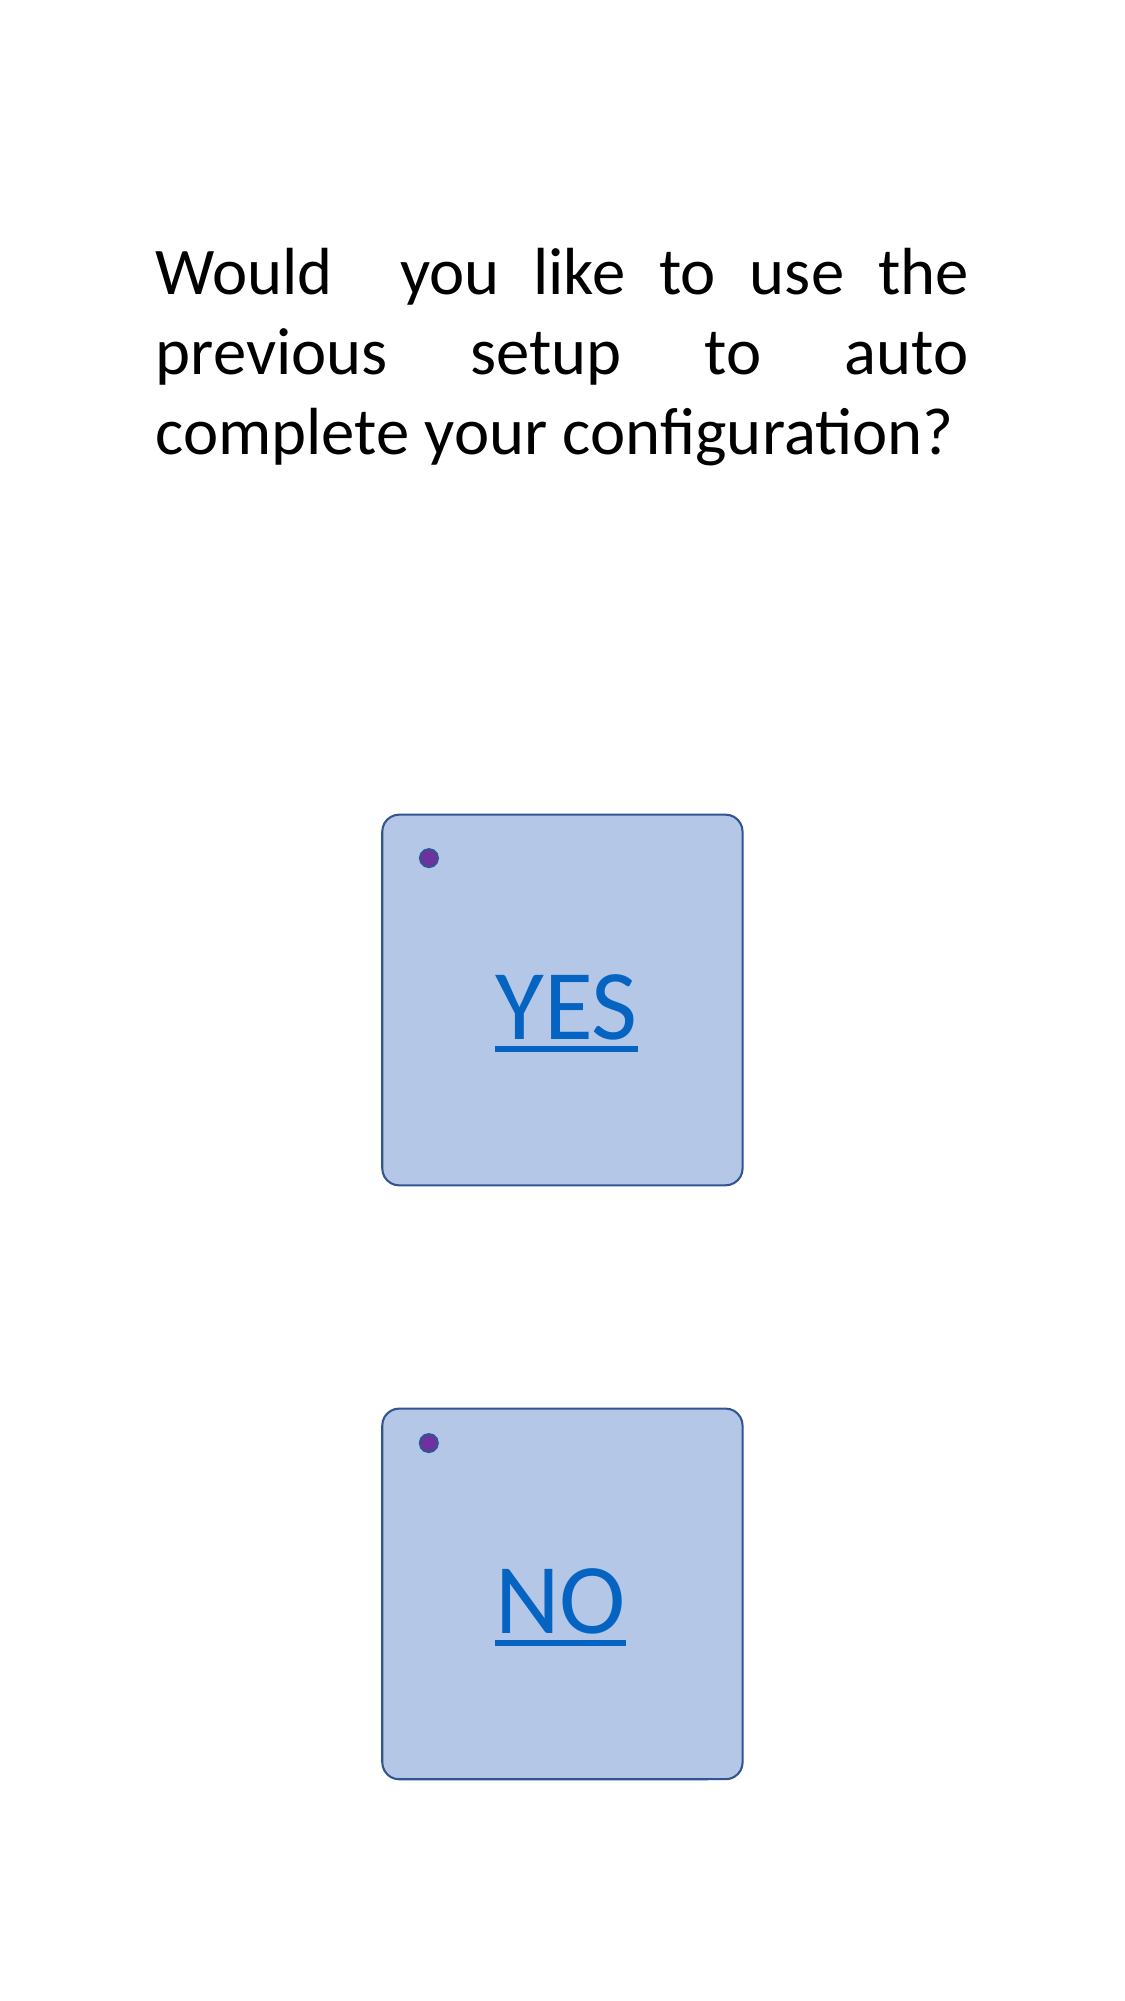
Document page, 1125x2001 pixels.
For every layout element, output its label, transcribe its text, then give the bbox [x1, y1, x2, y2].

text_box Would you like to use the previous setup to auto complete your configuration? [140, 220, 984, 476]
text_box NO [480, 1525, 672, 1661]
text_box [418, 1433, 439, 1454]
text_box [381, 1407, 744, 1781]
text_box [418, 848, 440, 869]
text_box [381, 813, 744, 1187]
text_box YES [480, 931, 672, 1067]
